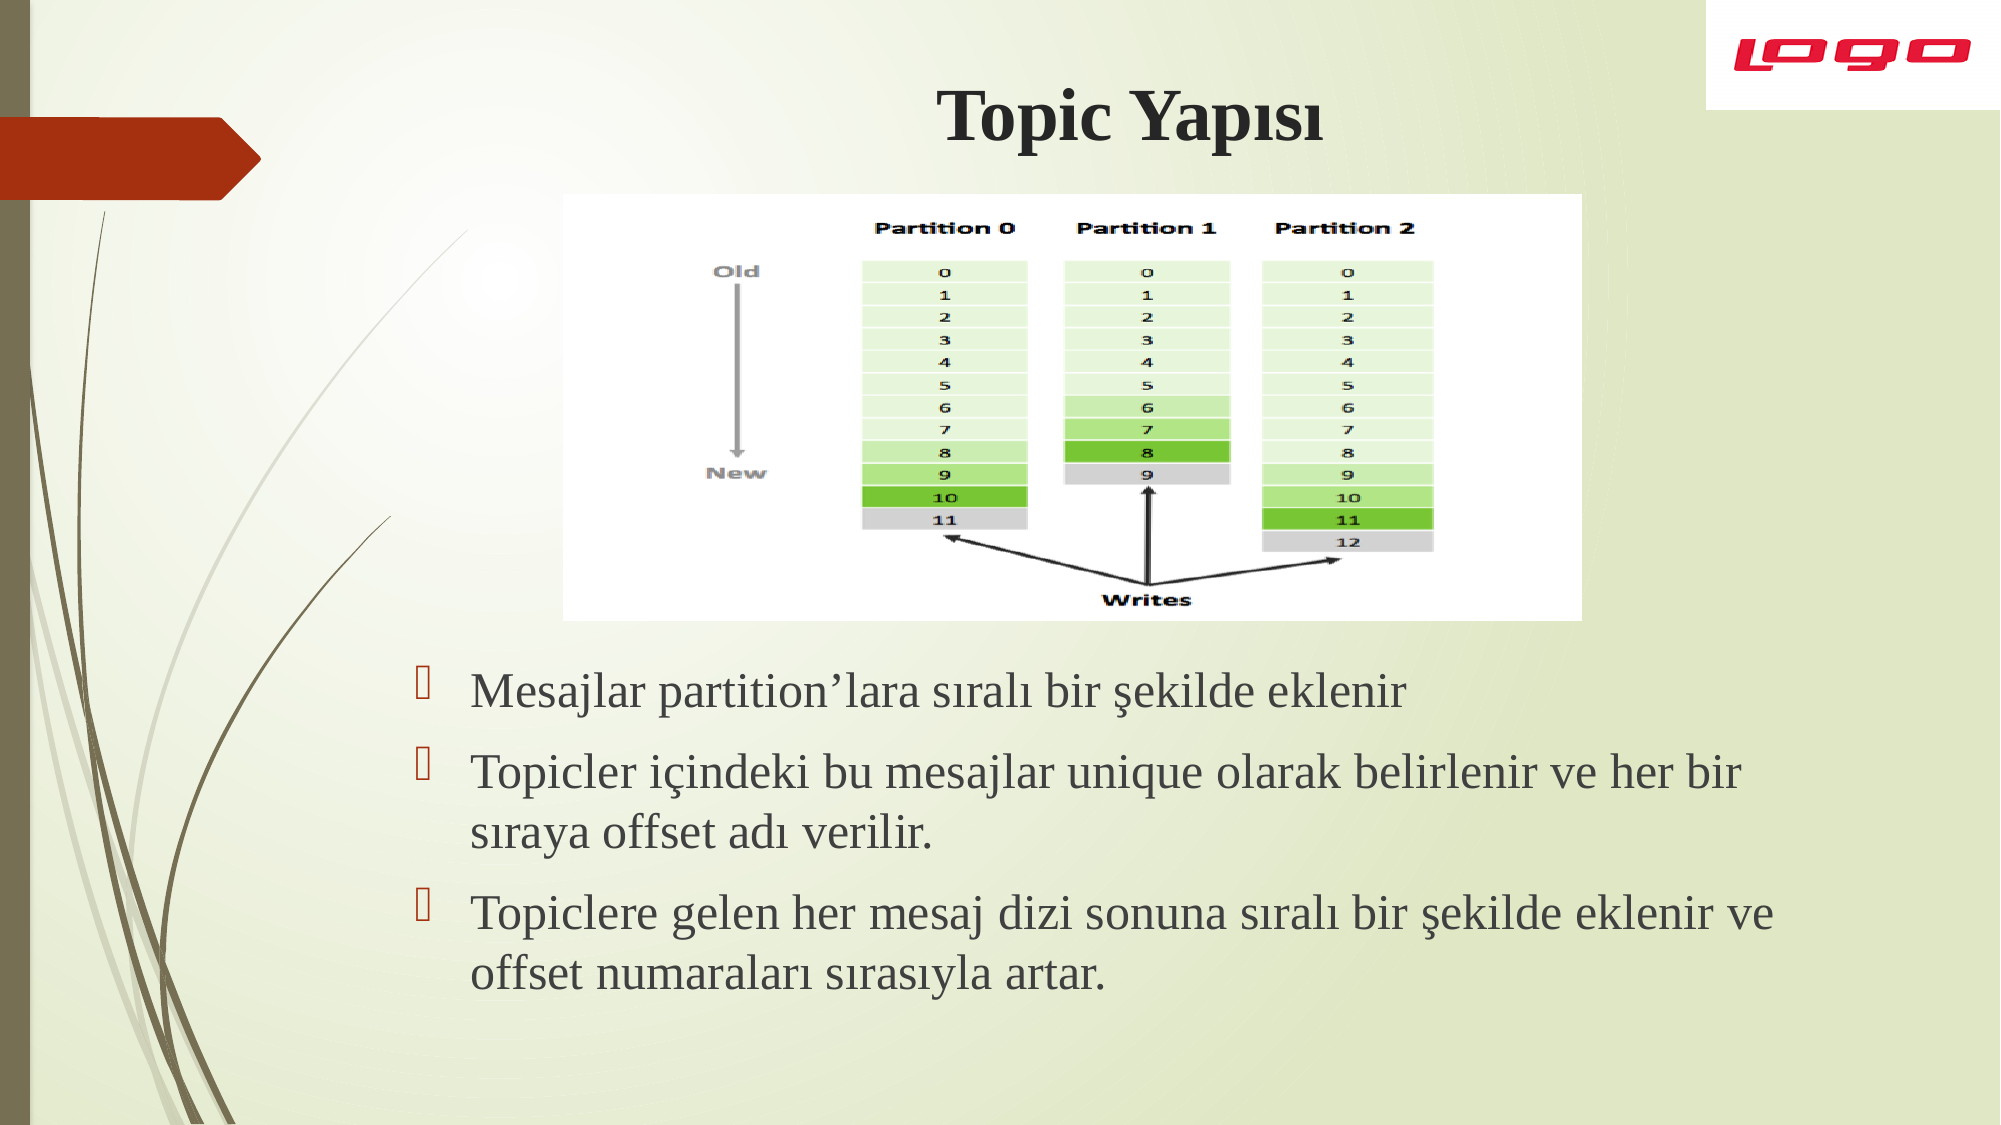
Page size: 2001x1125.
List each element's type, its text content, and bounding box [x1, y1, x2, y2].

picture [1705, 0, 2000, 110]
list Mesajlar partition’lara sıralı bir şekilde eklenir Topicler içindeki bu mesajlar unique olarak belirlenir ve her bir sıraya offset adı verilir. Topiclere gelen her mesaj dizi sonuna sıralı bir şekilde eklenir ve offset numaraları sırasıyla artar. [399, 407, 1863, 1028]
picture [563, 194, 1583, 622]
title Topic Yapısı [399, 57, 1862, 169]
